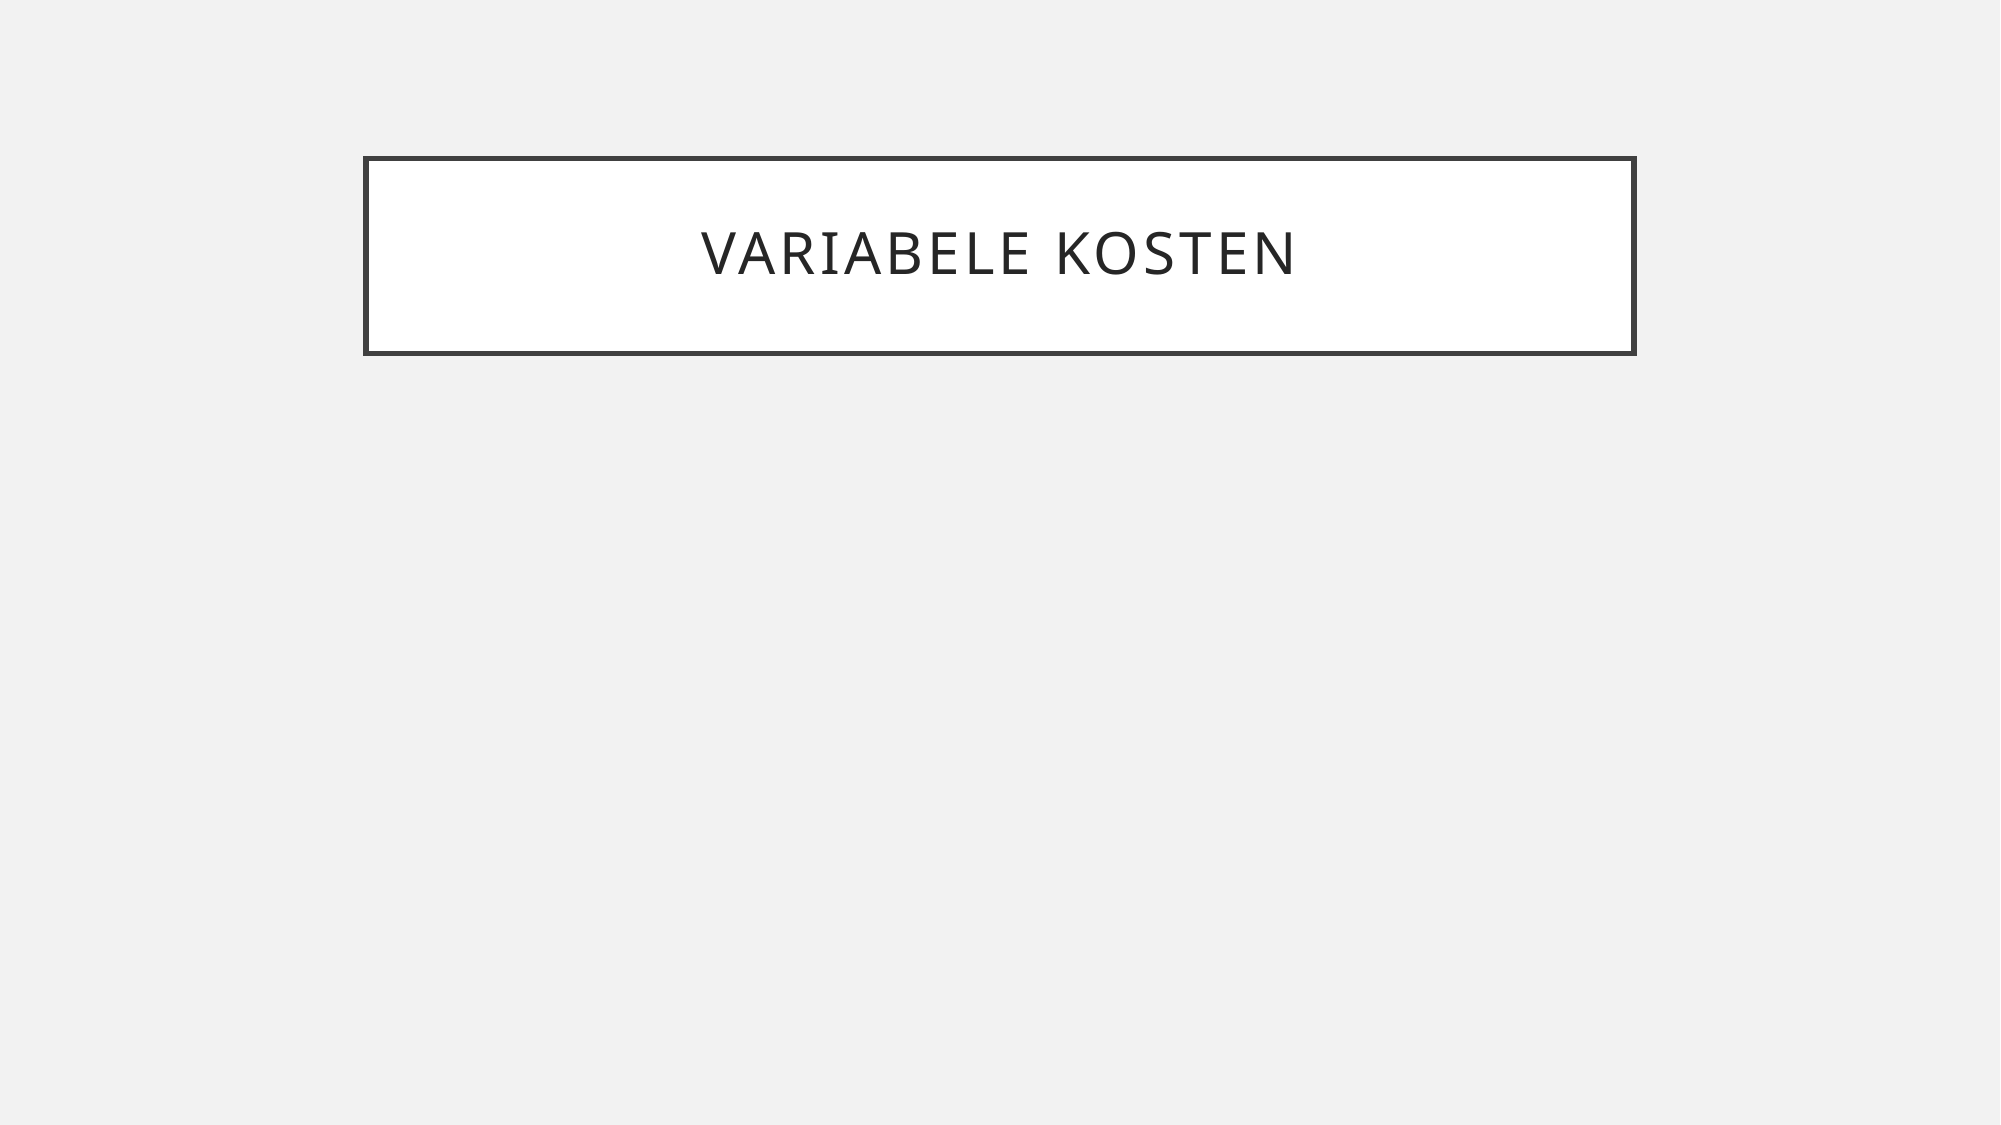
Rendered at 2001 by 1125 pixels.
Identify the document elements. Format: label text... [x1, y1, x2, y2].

title Variabele kosten [363, 156, 1637, 356]
